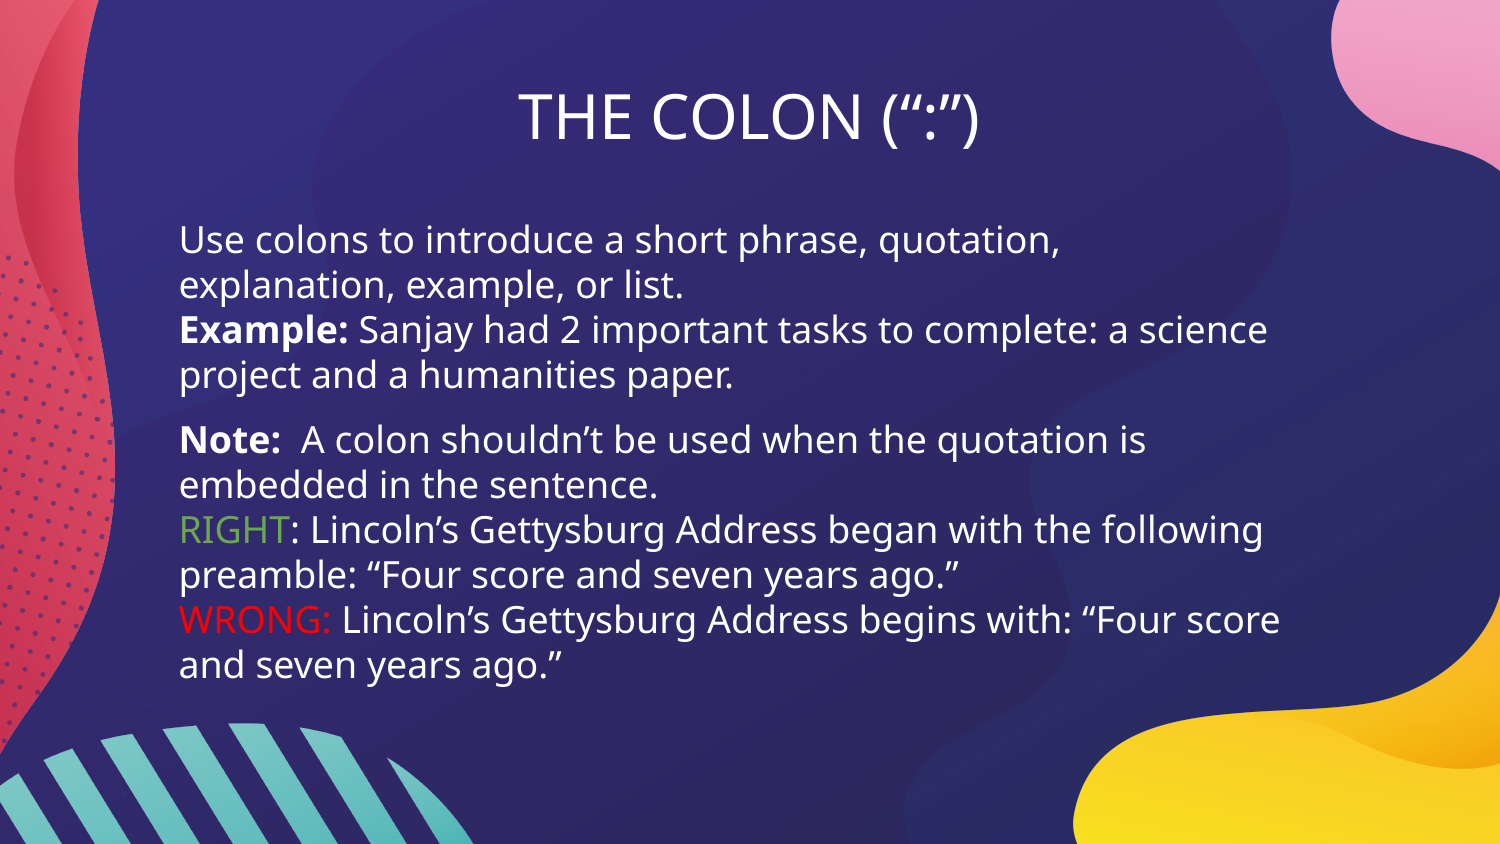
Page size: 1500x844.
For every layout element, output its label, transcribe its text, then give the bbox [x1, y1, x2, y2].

picture [0, 0, 1500, 844]
list Use colons to introduce a short phrase, quotation, explanation, example, or list. Example: Sanjay had 2 important tasks to complete: a science project and a humanities paper. Note: A colon shouldn’t be used when the quotation is embedded in the sentence. RIGHT: Lincoln’s Gettysburg Address began with the following preamble: “Four score and seven years ago.” WRONG: Lincoln’s Gettysburg Address begins with: “Four score and seven years ago.” [163, 200, 1302, 594]
title THE COLON (“:”) [198, 62, 1302, 157]
